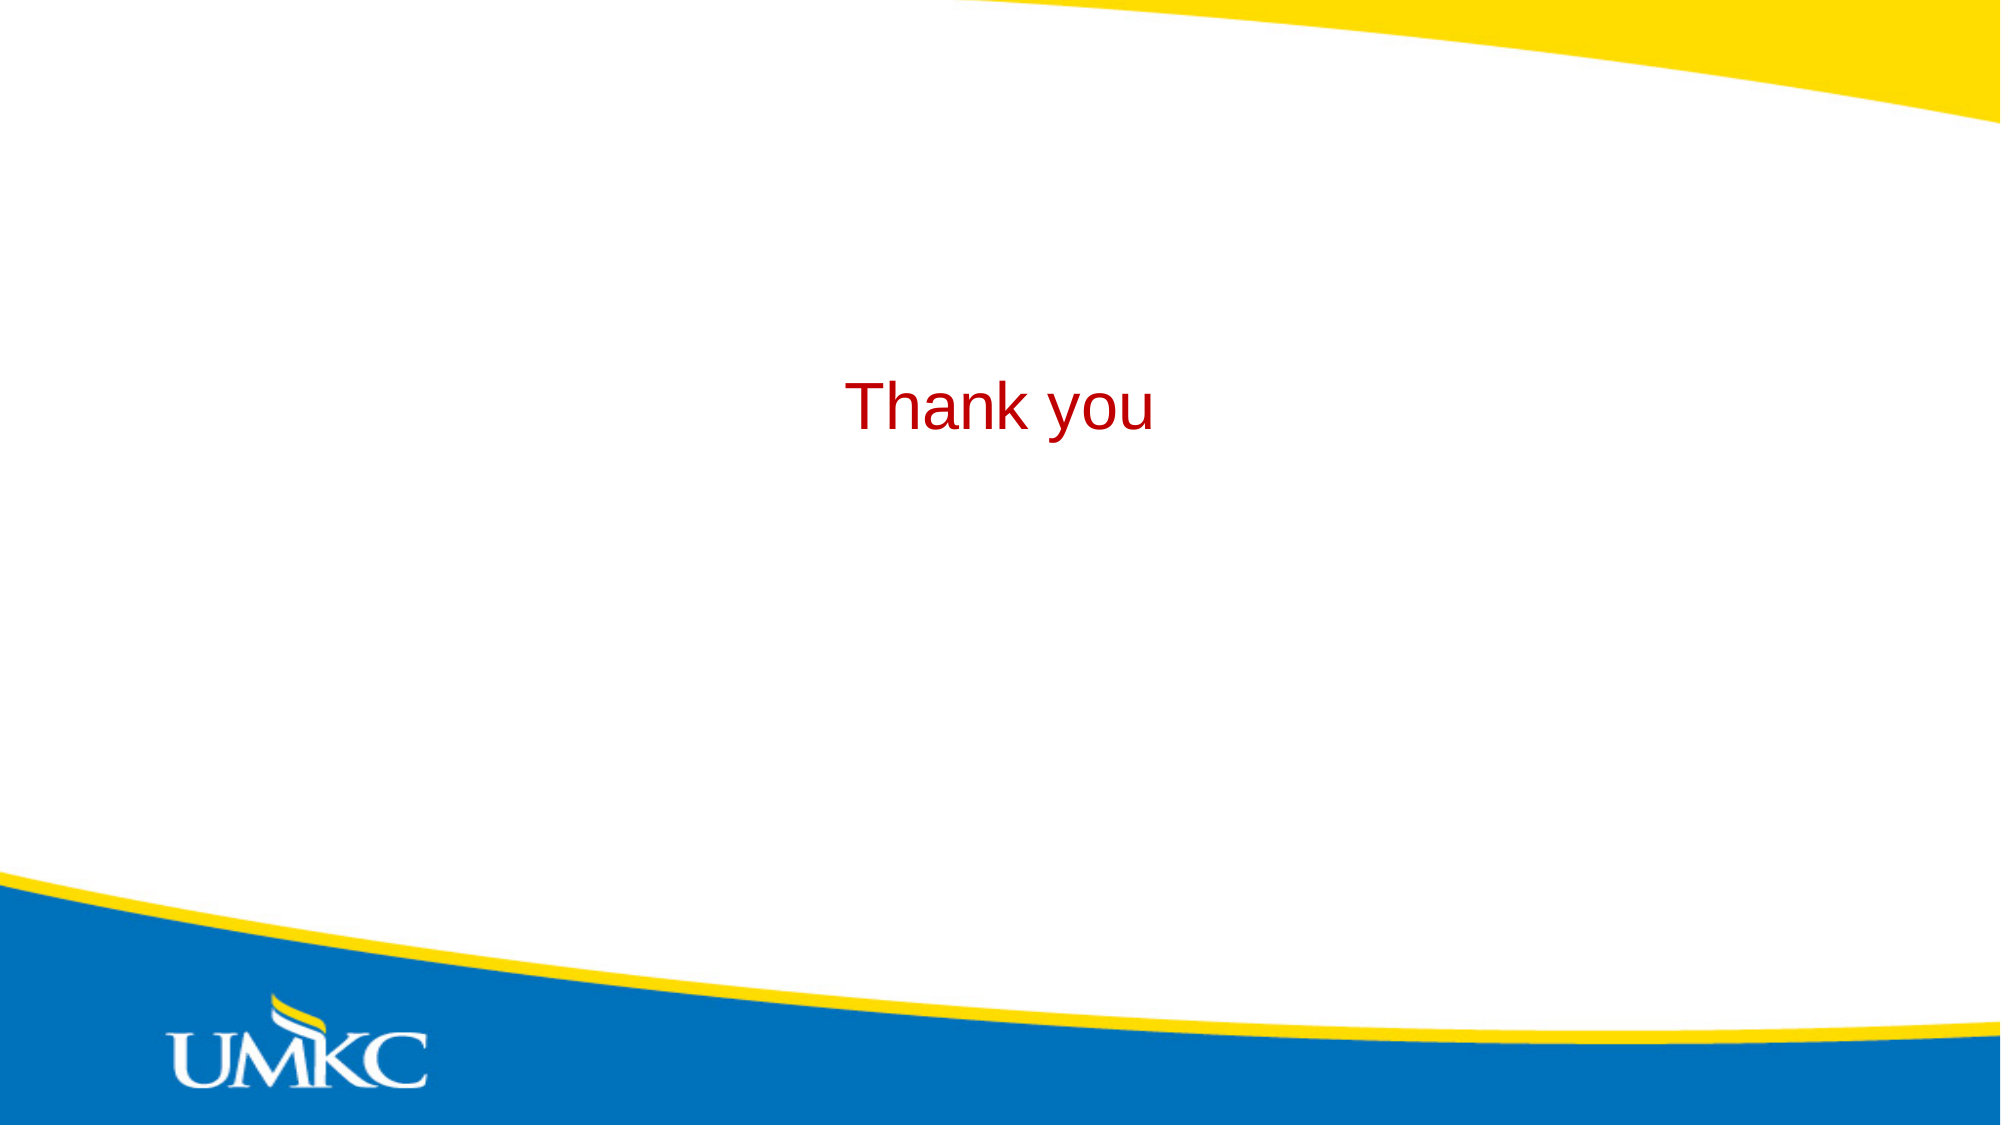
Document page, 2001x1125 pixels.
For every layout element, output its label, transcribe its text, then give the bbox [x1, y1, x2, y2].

picture [0, 0, 2001, 1125]
list Thank you [99, 262, 1900, 1005]
